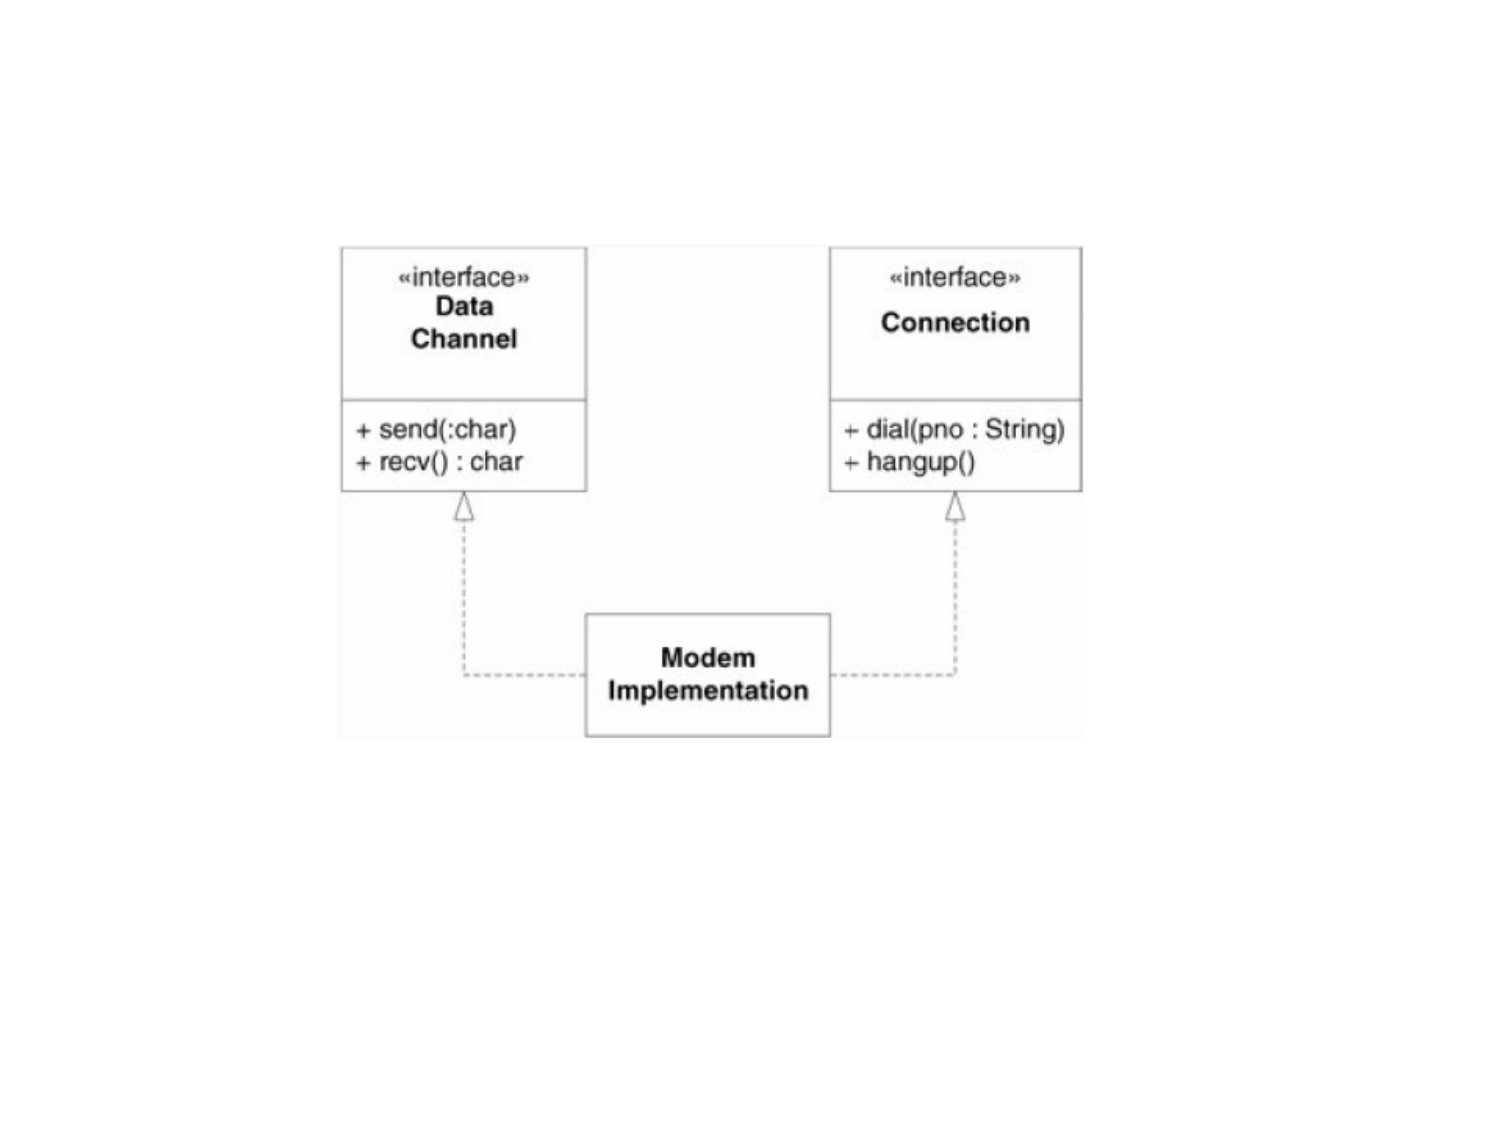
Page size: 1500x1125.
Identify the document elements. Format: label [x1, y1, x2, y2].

list [287, 212, 1163, 771]
